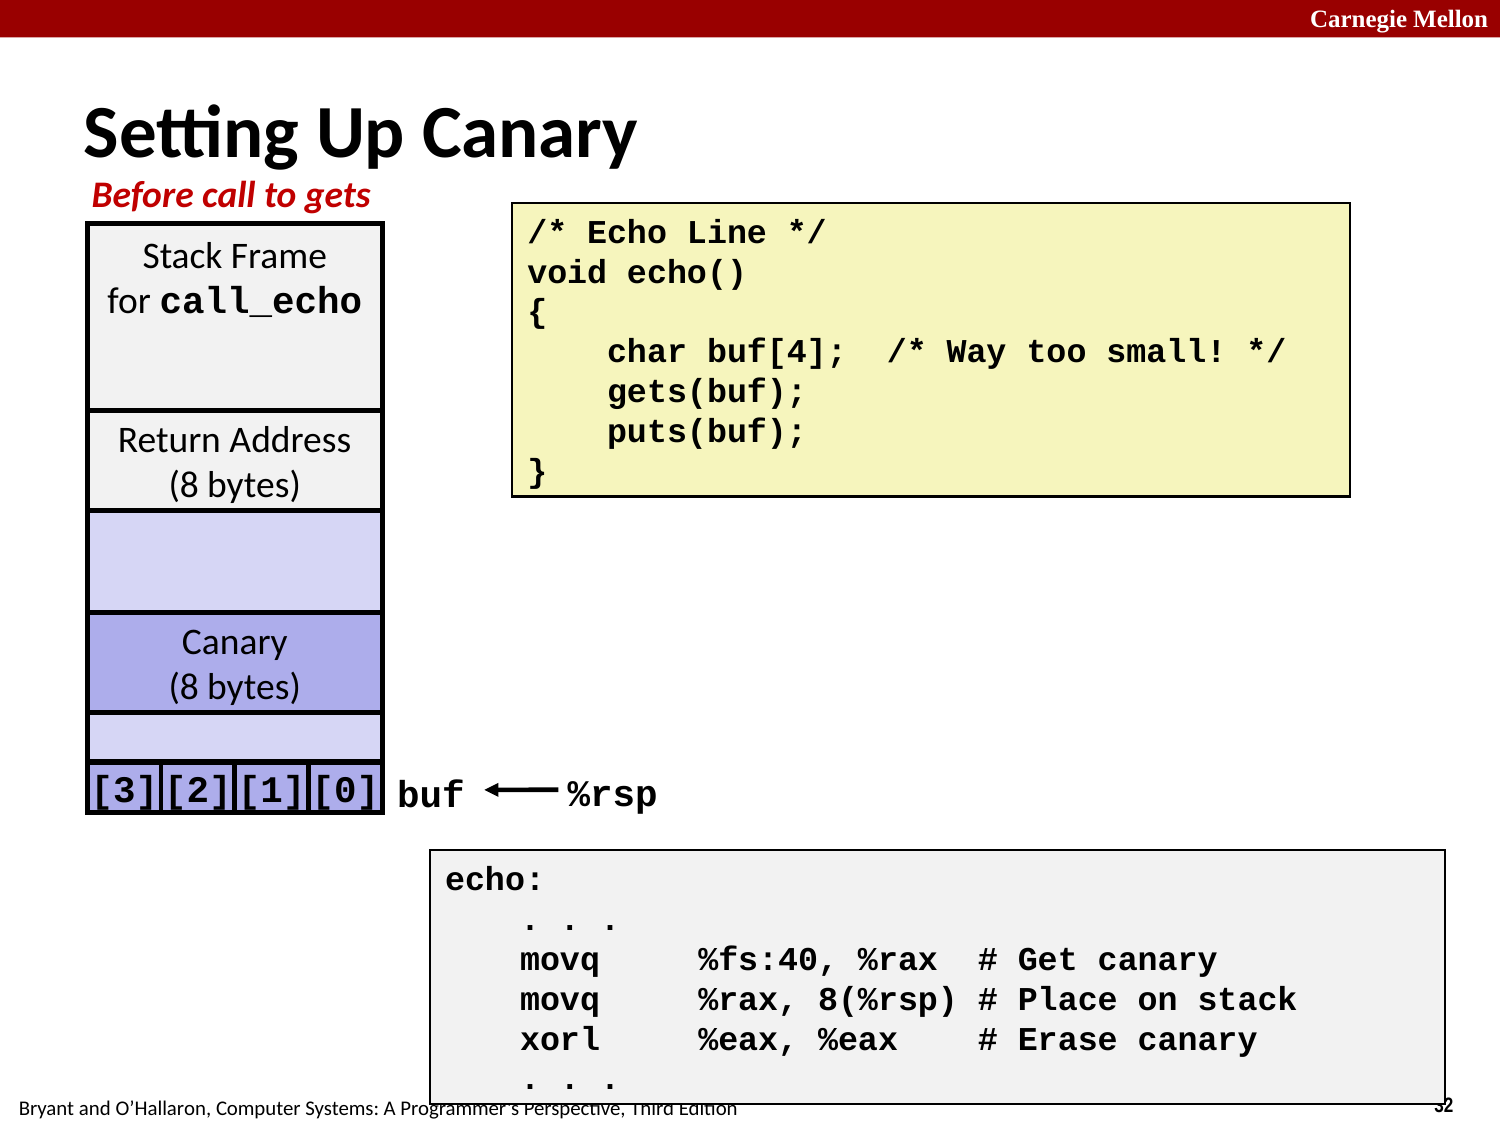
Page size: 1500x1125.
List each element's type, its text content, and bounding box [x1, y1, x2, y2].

text_box 20 bytes unused [87, 713, 383, 762]
text_box [0] [308, 762, 382, 813]
text_box %rsp [552, 761, 673, 822]
title Setting Up Canary [68, 80, 1134, 176]
text_box buf [382, 762, 480, 823]
text_box [484, 783, 552, 797]
text_box Return Address (8 bytes) [87, 411, 383, 510]
text_box Canary (8 bytes) [87, 612, 383, 713]
text_box echo: . . . movq %fs:40, %rax # Get canary movq %rax, 8(%rsp) # Place on stack xorl %eax, %eax # Erase canary . . . [430, 849, 1445, 1104]
text_box 20 bytes unused [87, 510, 383, 612]
text_box Before call to gets [76, 162, 386, 223]
text_box Stack Frame for call_echo [87, 223, 383, 411]
text_box [3] [87, 762, 161, 813]
text_box /* Echo Line */ void echo() { char buf[4]; /* Way too small! */ gets(buf); puts(buf); } [512, 202, 1350, 497]
text_box [2] [161, 762, 234, 813]
text_box [1] [234, 762, 308, 813]
